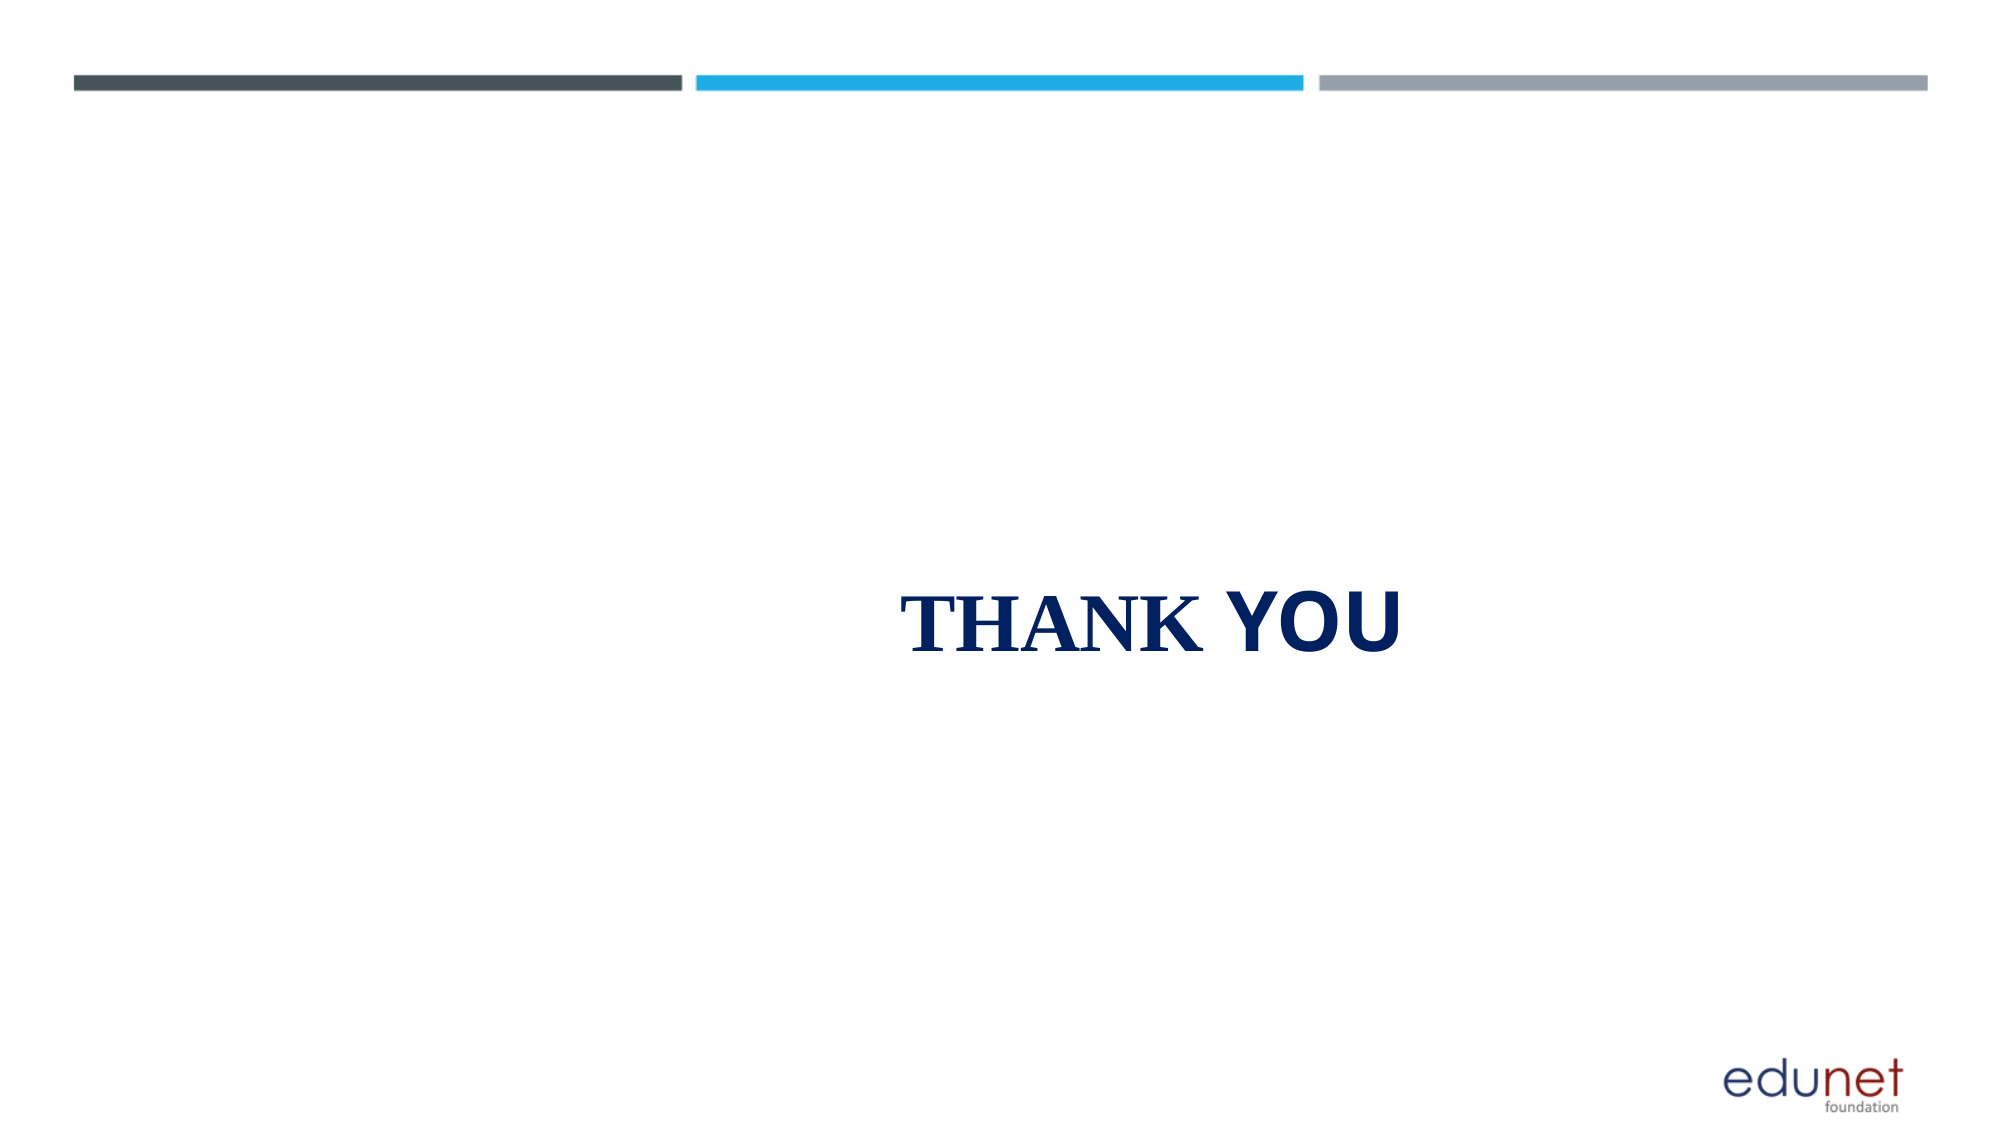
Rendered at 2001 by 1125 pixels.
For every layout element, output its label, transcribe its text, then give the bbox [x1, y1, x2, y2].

text_box [62, 64, 1937, 102]
text_box [1720, 1056, 1905, 1116]
text_box THANK YOU [830, 587, 1475, 669]
